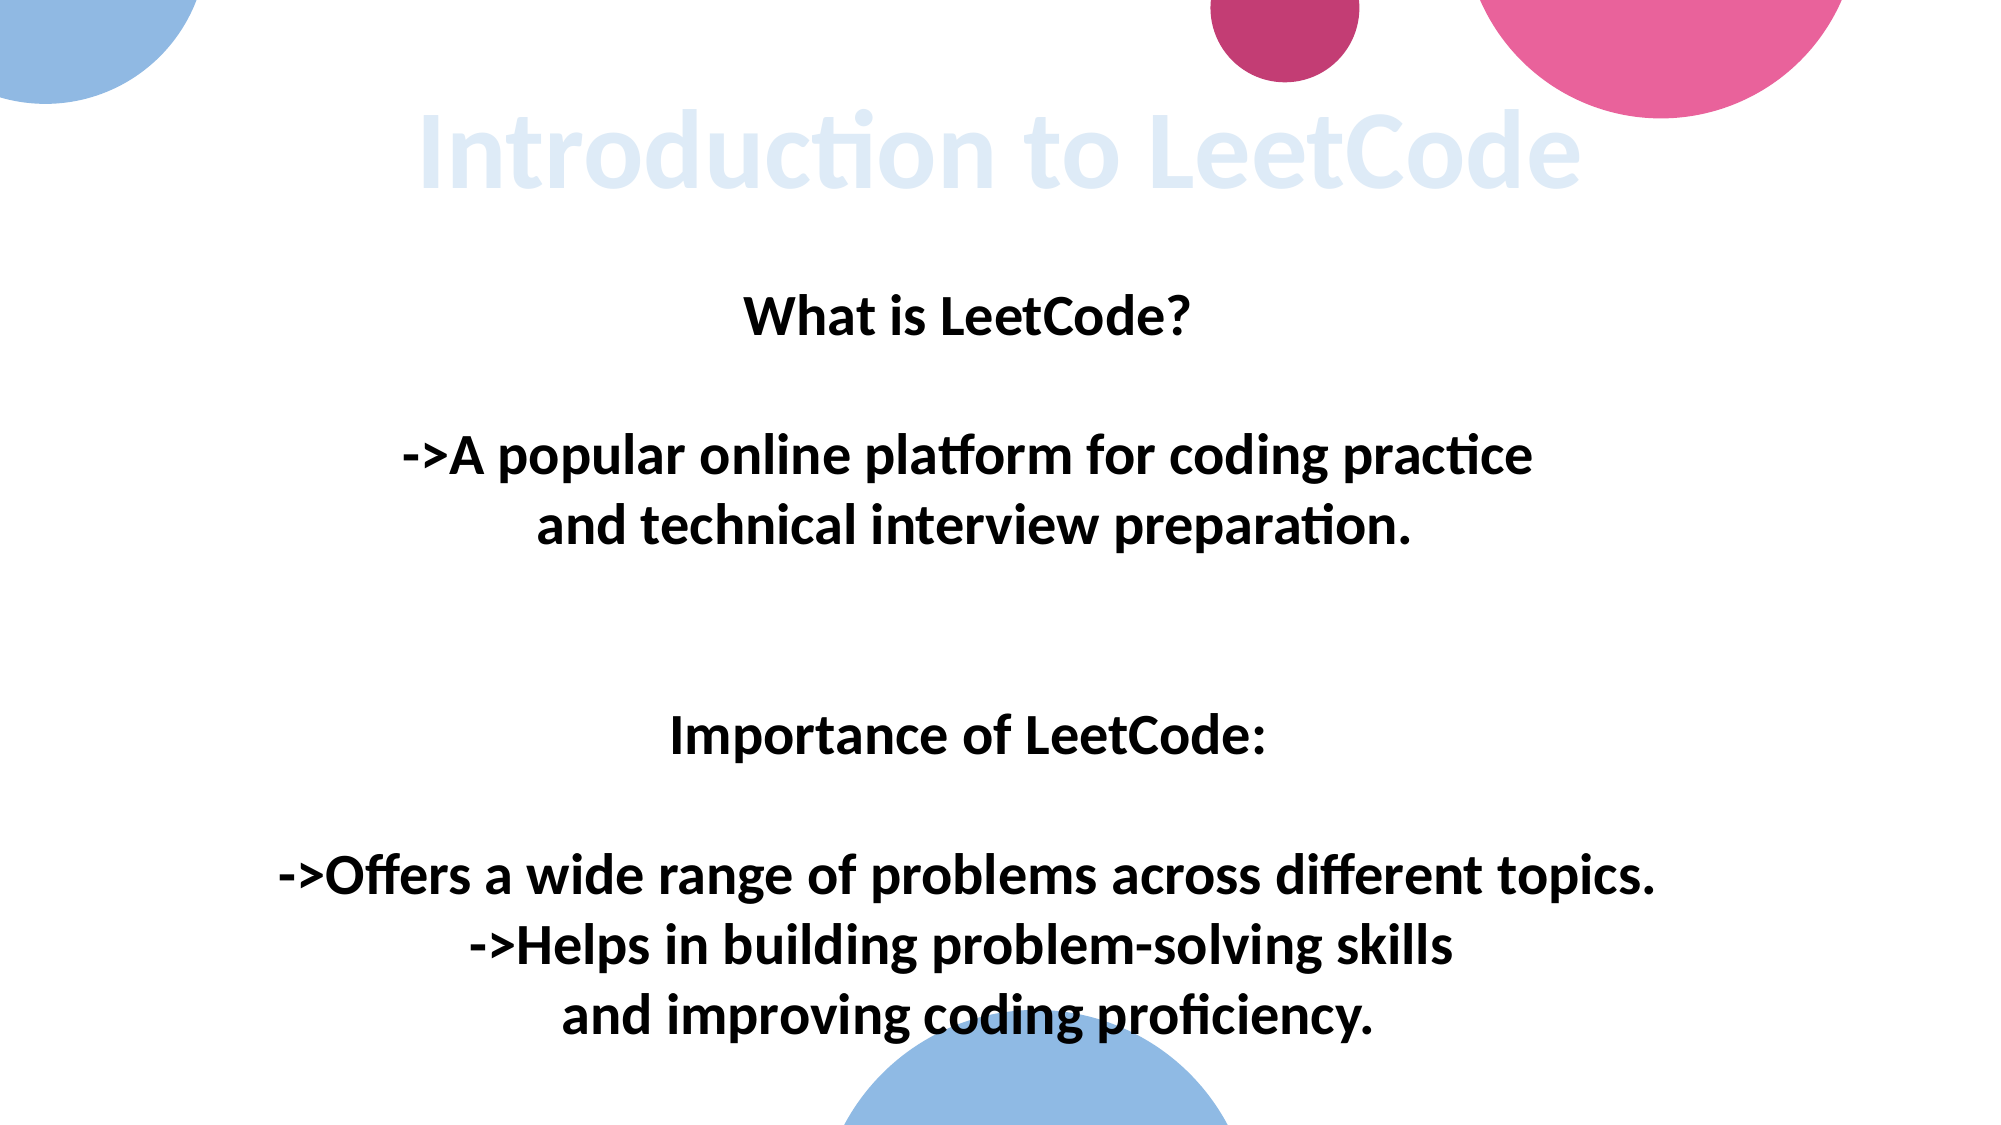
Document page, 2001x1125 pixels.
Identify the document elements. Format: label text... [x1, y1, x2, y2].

text_box Introduction to LeetCode [401, 69, 1599, 219]
text_box [842, 1054, 1229, 1125]
text_box [1478, 0, 1843, 120]
text_box What is LeetCode? ->A popular online platform for coding practice and technical interview preparation. Importance of LeetCode: ->Offers a wide range of problems across different topics. ->Helps in building problem-solving skills and improving coding proficiency. [263, 269, 1673, 1054]
text_box [1209, 0, 1361, 69]
text_box [0, 0, 198, 105]
